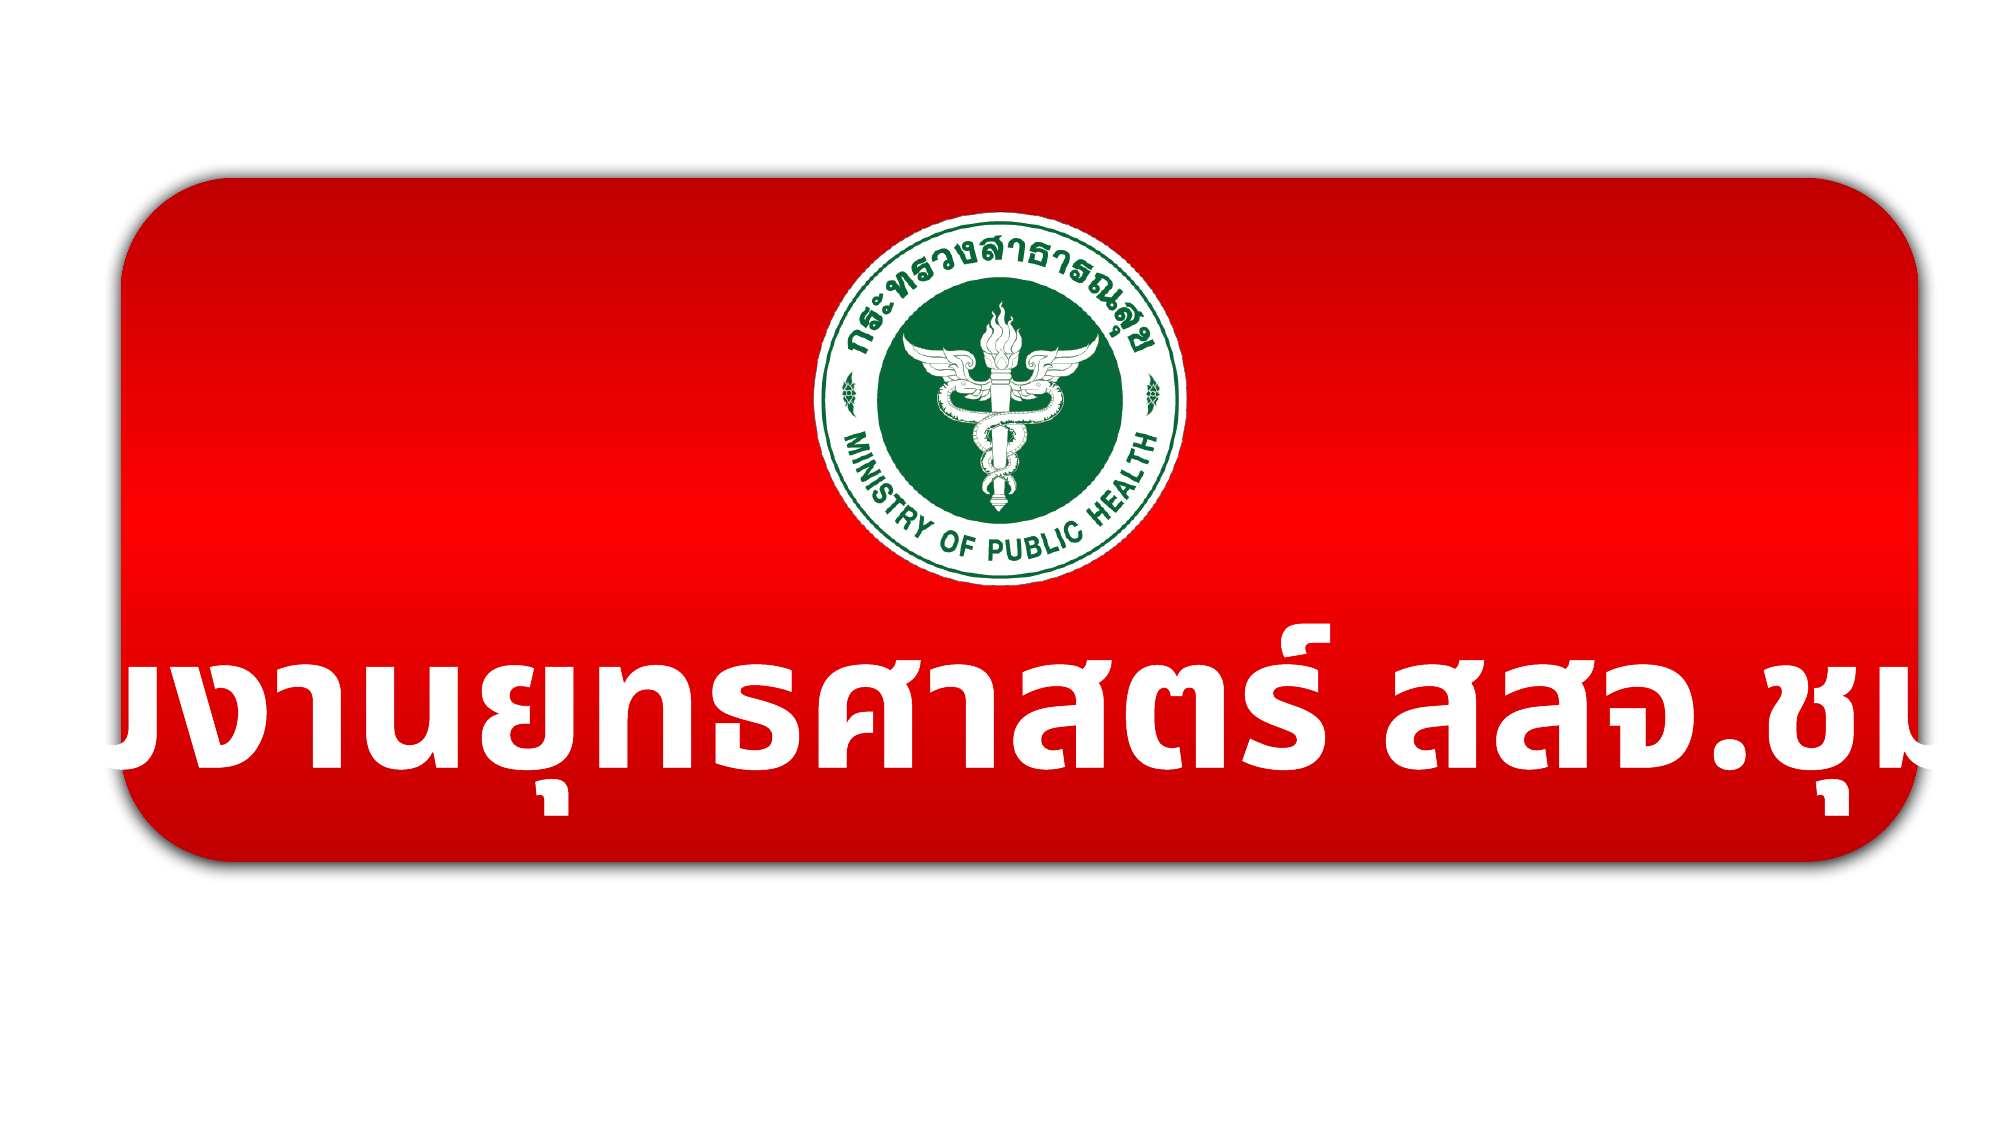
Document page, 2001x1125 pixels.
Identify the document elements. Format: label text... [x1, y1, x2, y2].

text_box [139, 812, 1901, 864]
text_box [119, 176, 1920, 576]
text_box กลุ่มงานยุทธศาสตร์ สสจ.ชุมพร [0, 576, 2000, 812]
picture [813, 211, 1187, 586]
